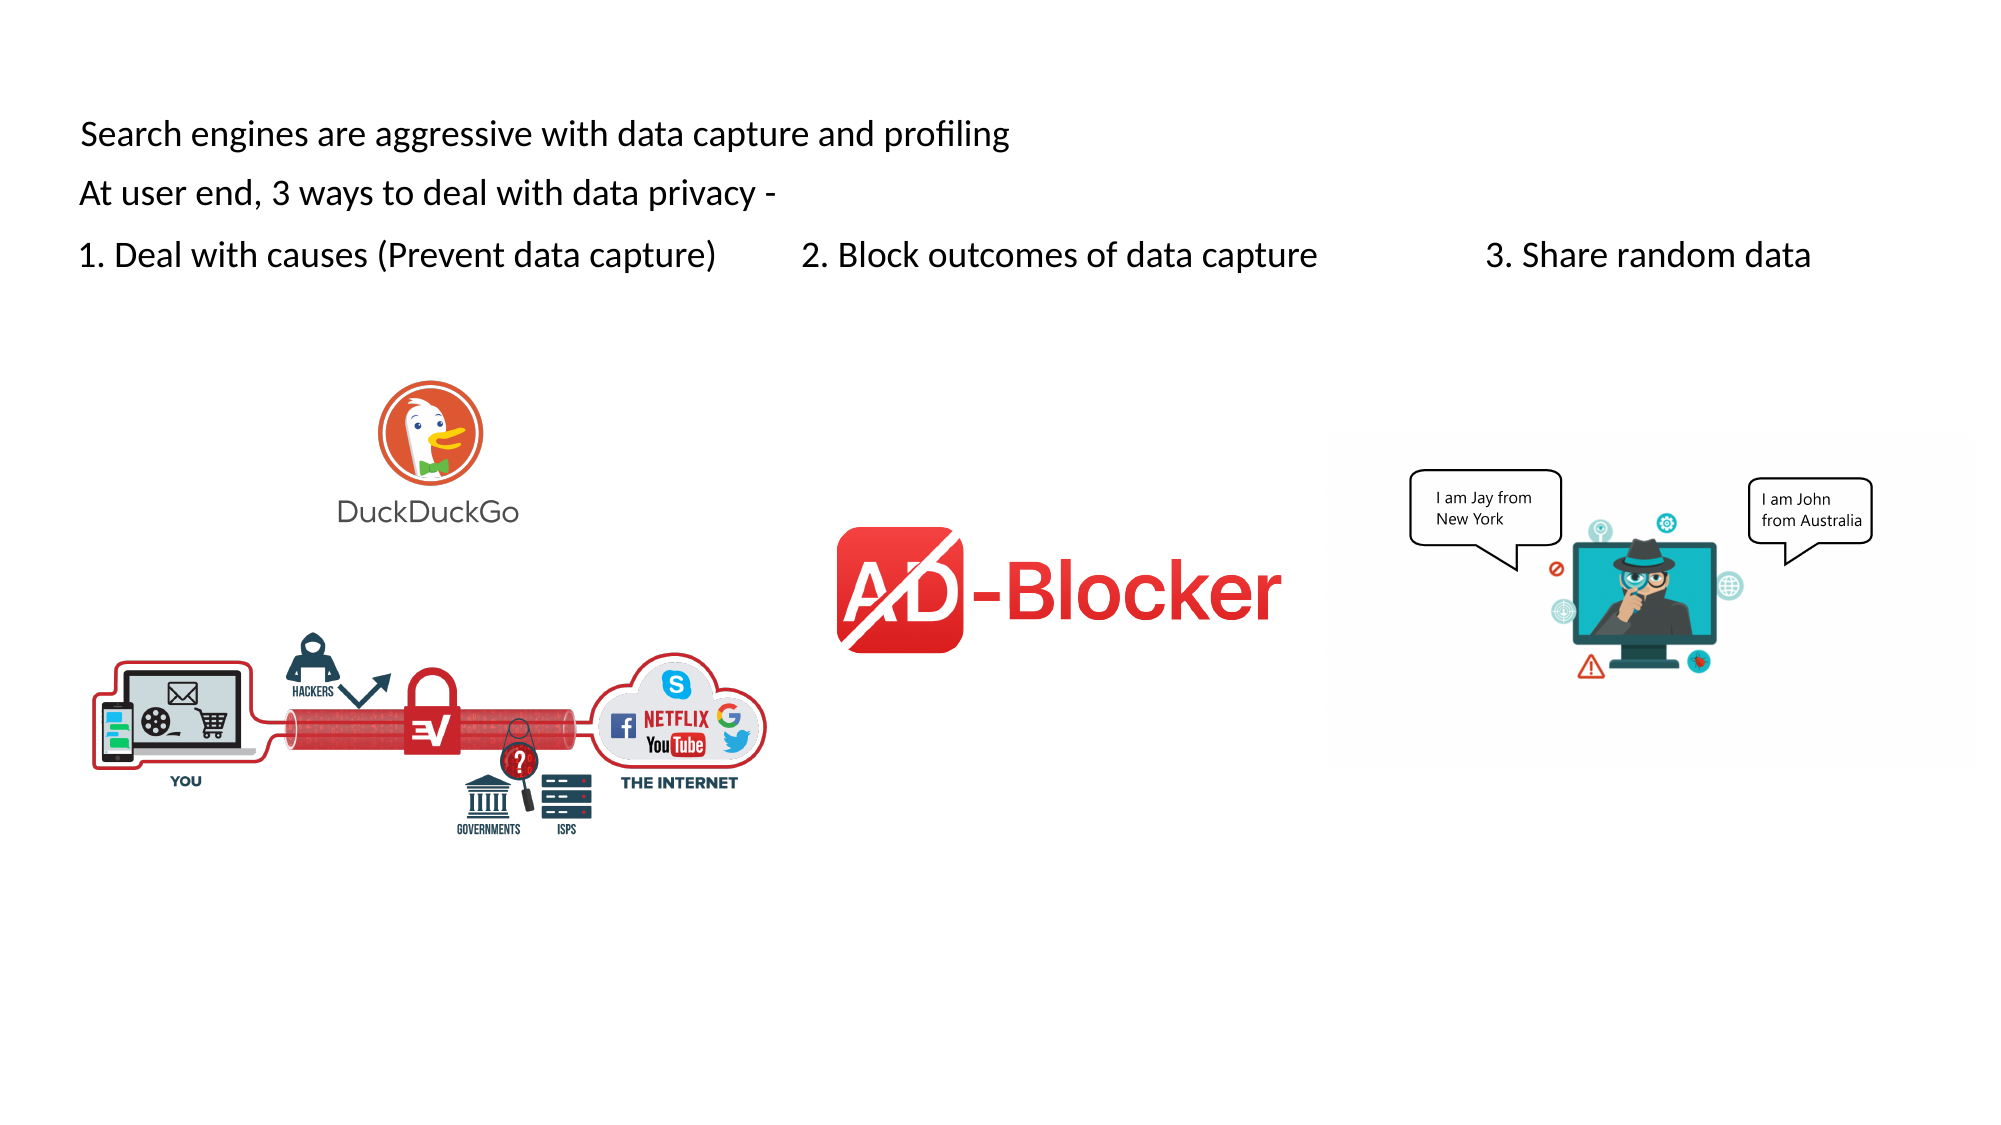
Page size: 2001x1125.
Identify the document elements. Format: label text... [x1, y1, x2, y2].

picture [86, 599, 771, 842]
picture [319, 364, 538, 539]
text_box 1. Deal with causes (Prevent data capture) [62, 222, 733, 283]
picture [1325, 434, 1975, 766]
picture [837, 481, 1283, 704]
text_box 3. Share random data [1470, 222, 1836, 283]
text_box At user end, 3 ways to deal with data privacy - [64, 160, 793, 221]
text_box 2. Block outcomes of data capture [786, 222, 1334, 283]
text_box Search engines are aggressive with data capture and profiling [65, 101, 1027, 162]
